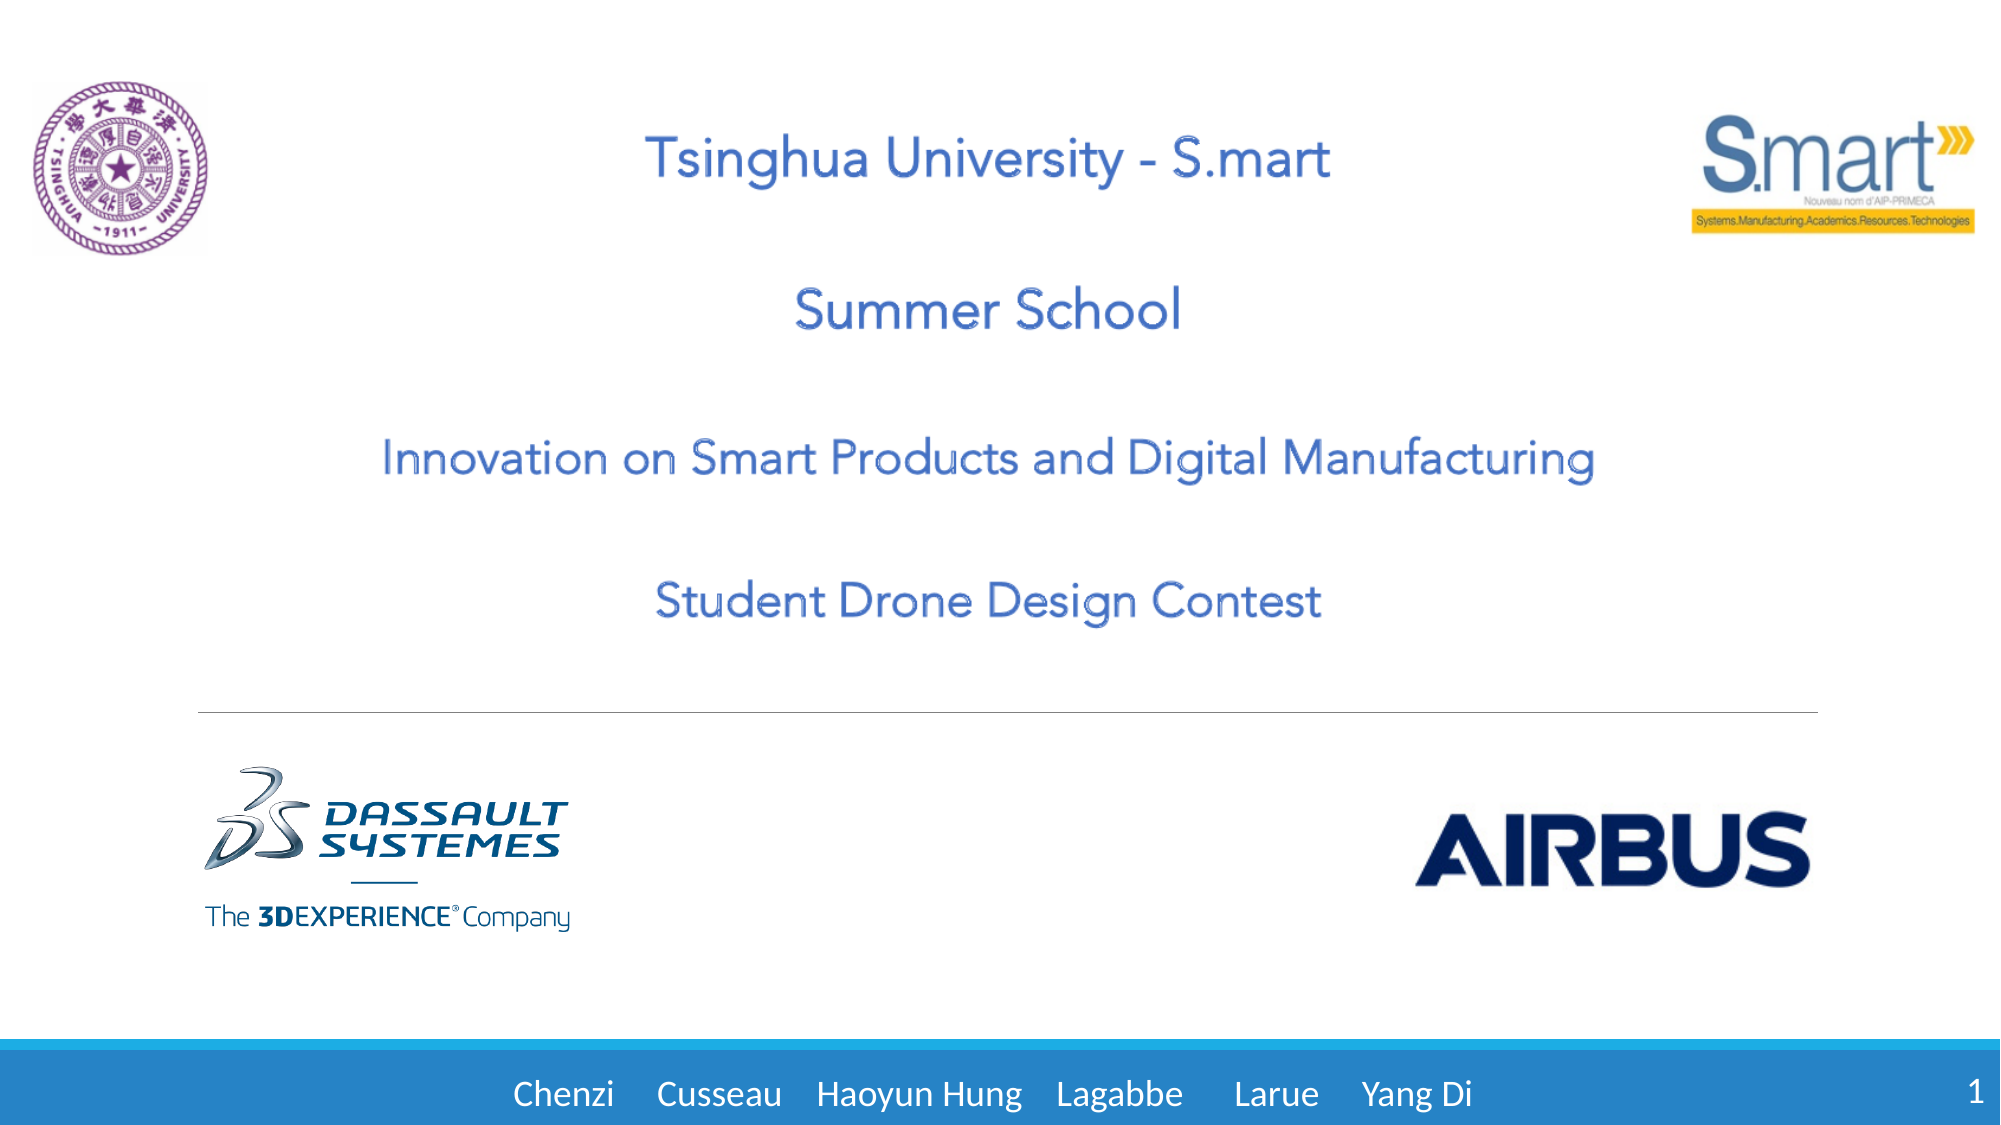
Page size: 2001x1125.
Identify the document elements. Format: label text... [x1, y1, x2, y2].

text_box Chenzi Cusseau Haoyun Hung Lagabbe Larue Yang Di [498, 1061, 1956, 1122]
picture [193, 757, 577, 939]
picture [1350, 752, 1877, 943]
picture [0, 61, 2000, 634]
slide_number 1 [1784, 1058, 2000, 1119]
